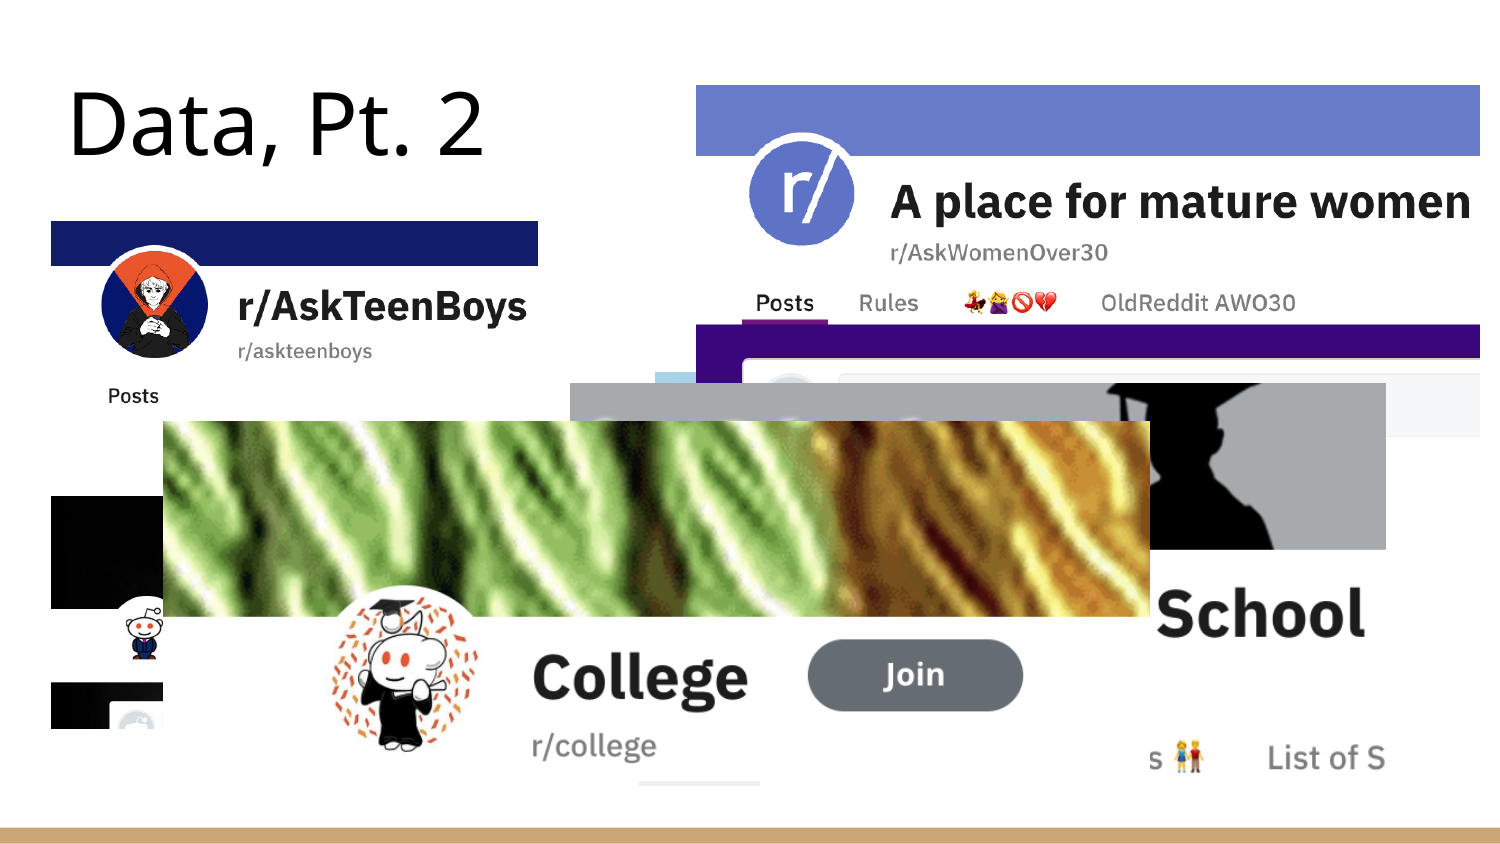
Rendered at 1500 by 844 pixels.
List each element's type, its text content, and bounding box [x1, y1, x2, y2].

title Data, Pt. 2 [51, 51, 1449, 189]
picture [50, 85, 1480, 787]
picture [50, 221, 538, 404]
